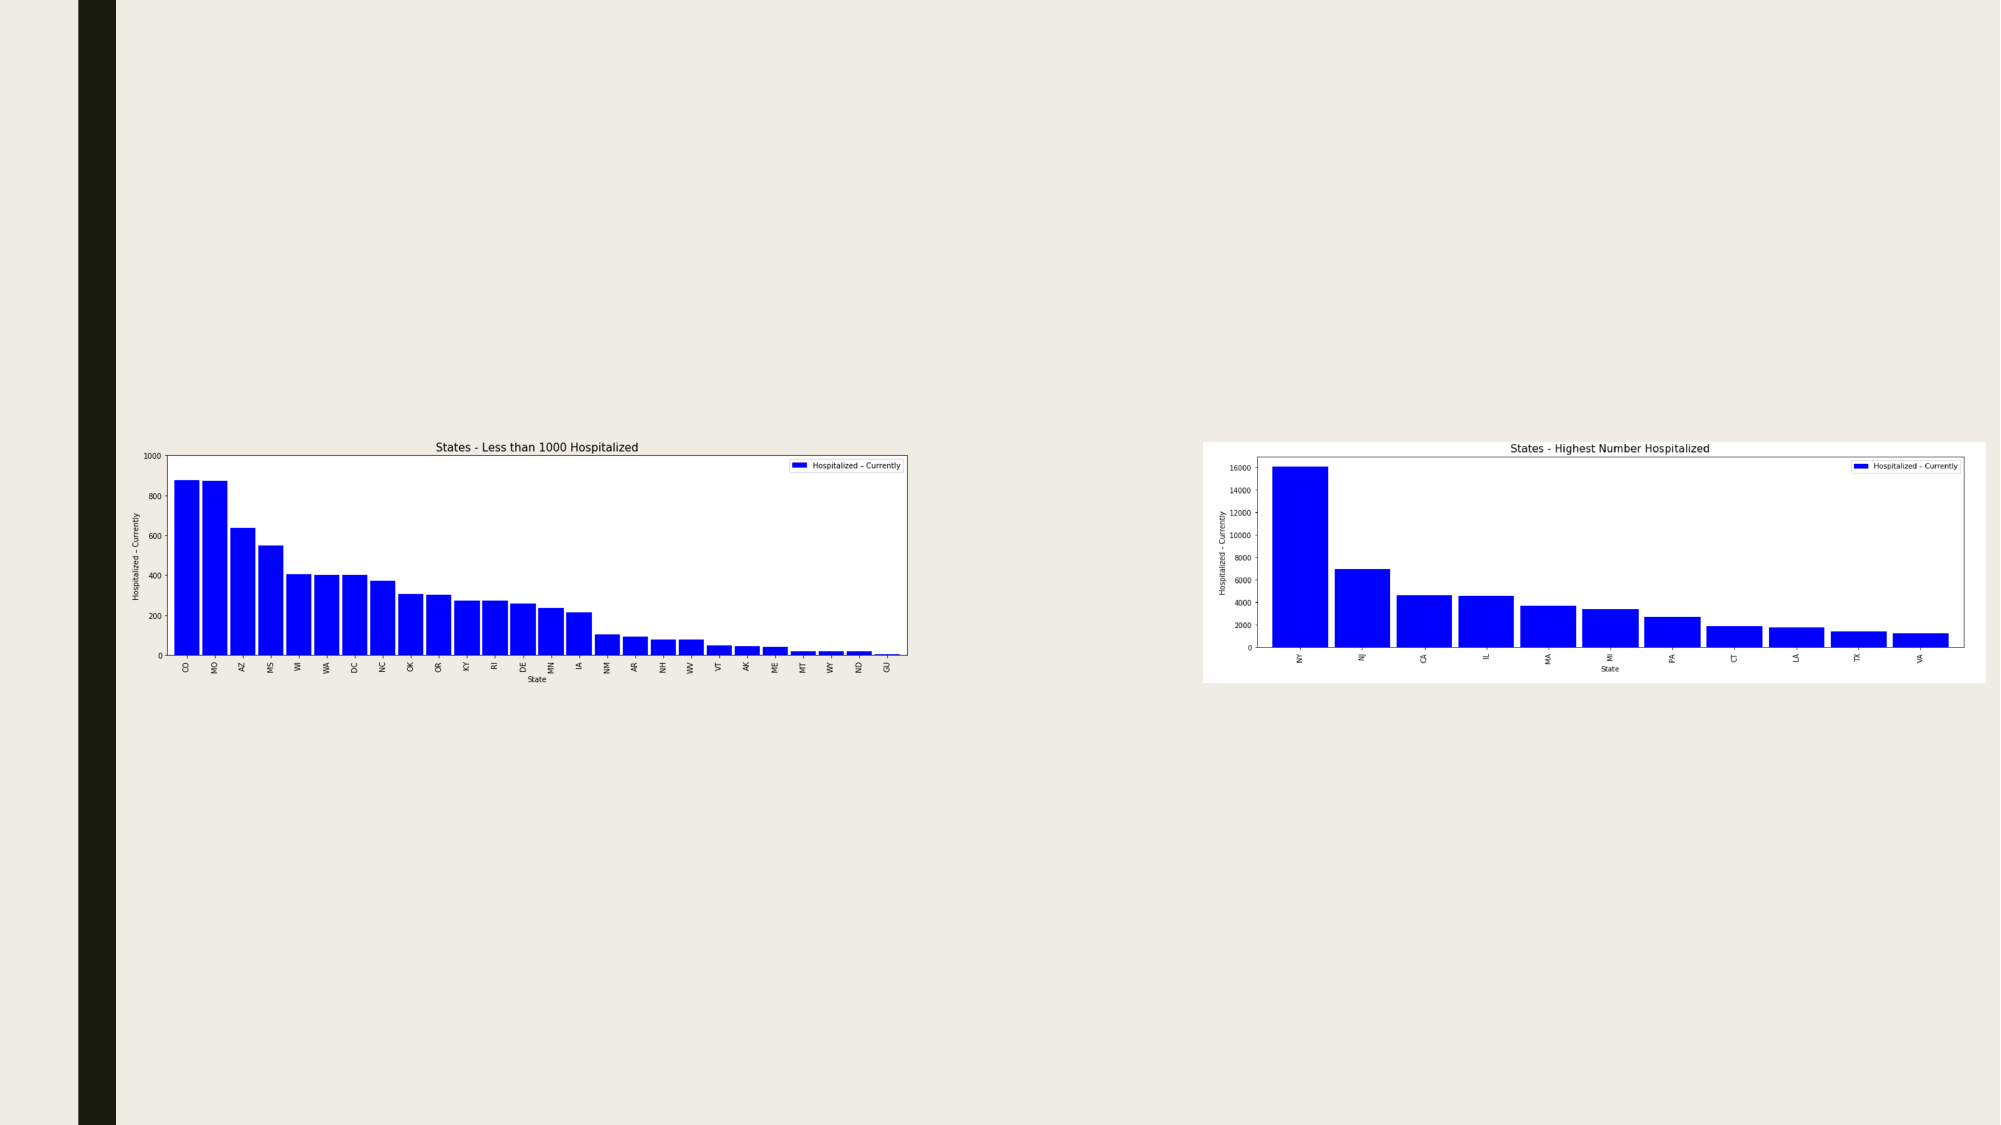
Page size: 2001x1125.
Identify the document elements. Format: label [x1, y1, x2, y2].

picture [128, 437, 911, 688]
list [1203, 442, 1986, 683]
